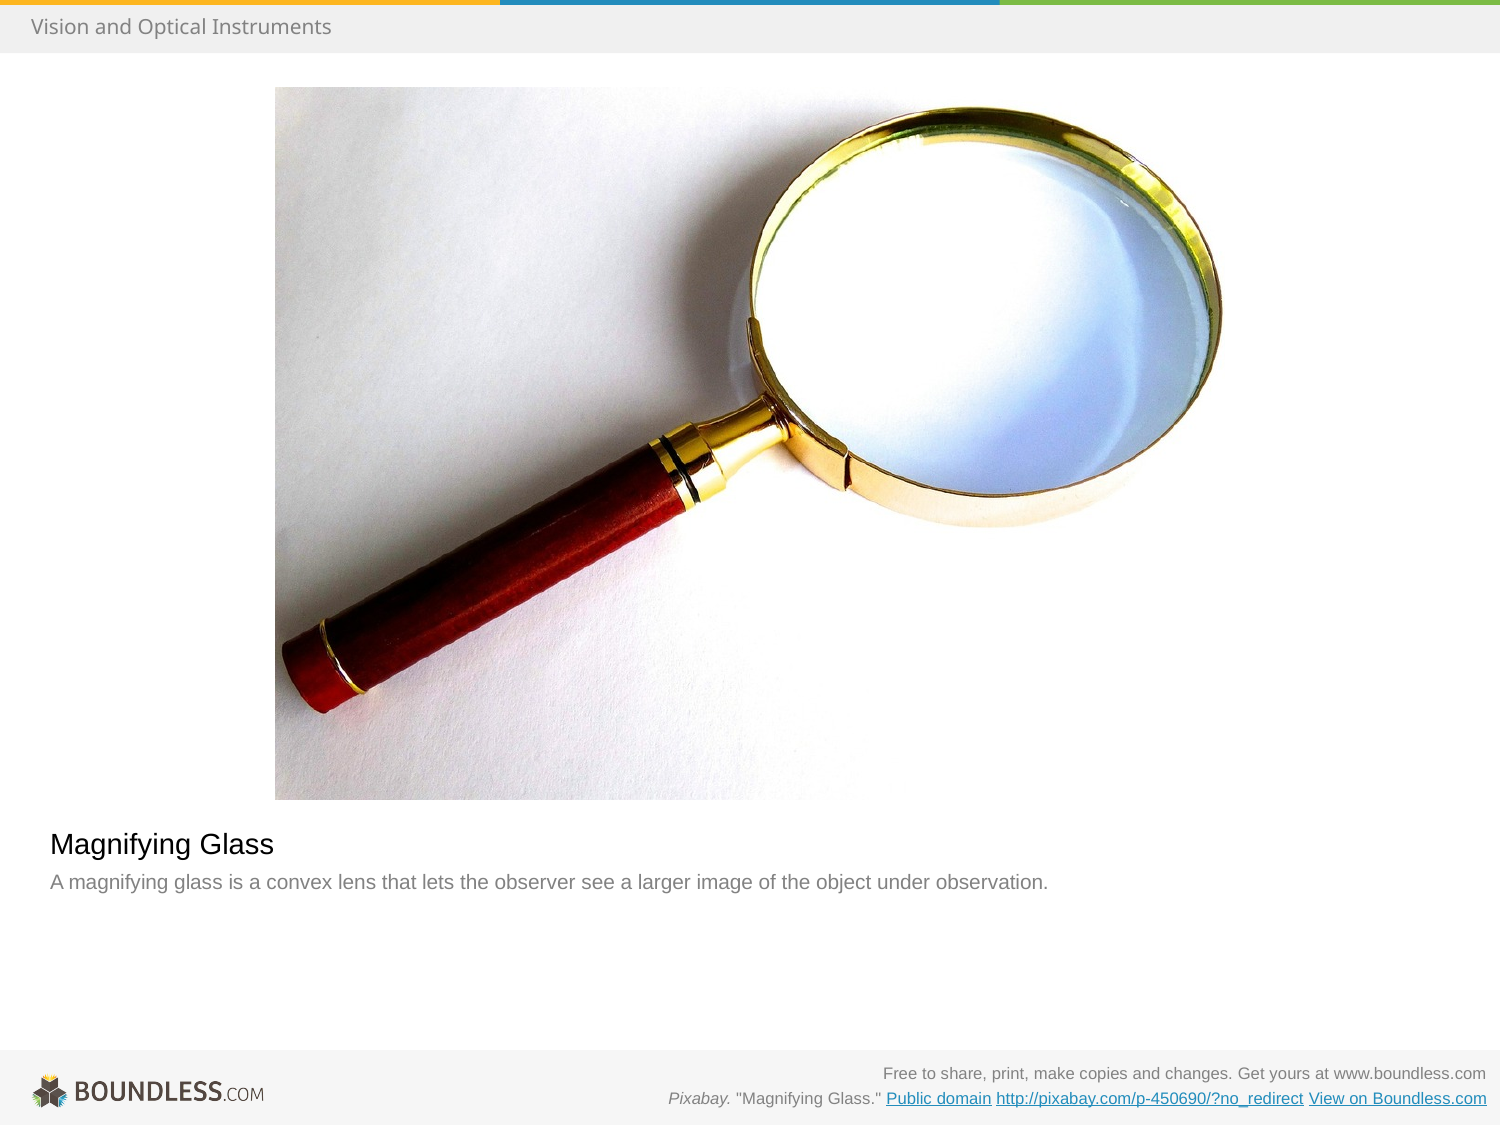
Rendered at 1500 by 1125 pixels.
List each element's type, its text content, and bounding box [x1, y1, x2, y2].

list Magnifying Glass A magnifying glass is a convex lens that lets the observer see a larger image of the object under observation. [50, 825, 1450, 1038]
text_box [0, 2, 1500, 54]
picture [274, 87, 1226, 801]
text_box Free to share, print, make copies and changes. Get yours at www.boundless.com [649, 1062, 1488, 1087]
text_box Pixabay. "Magnifying Glass." Public domain http://pixabay.com/p-450690/?no_redirect View on Boundless.com [274, 1087, 1488, 1125]
picture [30, 1072, 265, 1109]
text_box Vision and Optical Instruments [31, 13, 1475, 38]
text_box [0, 1050, 1500, 1125]
